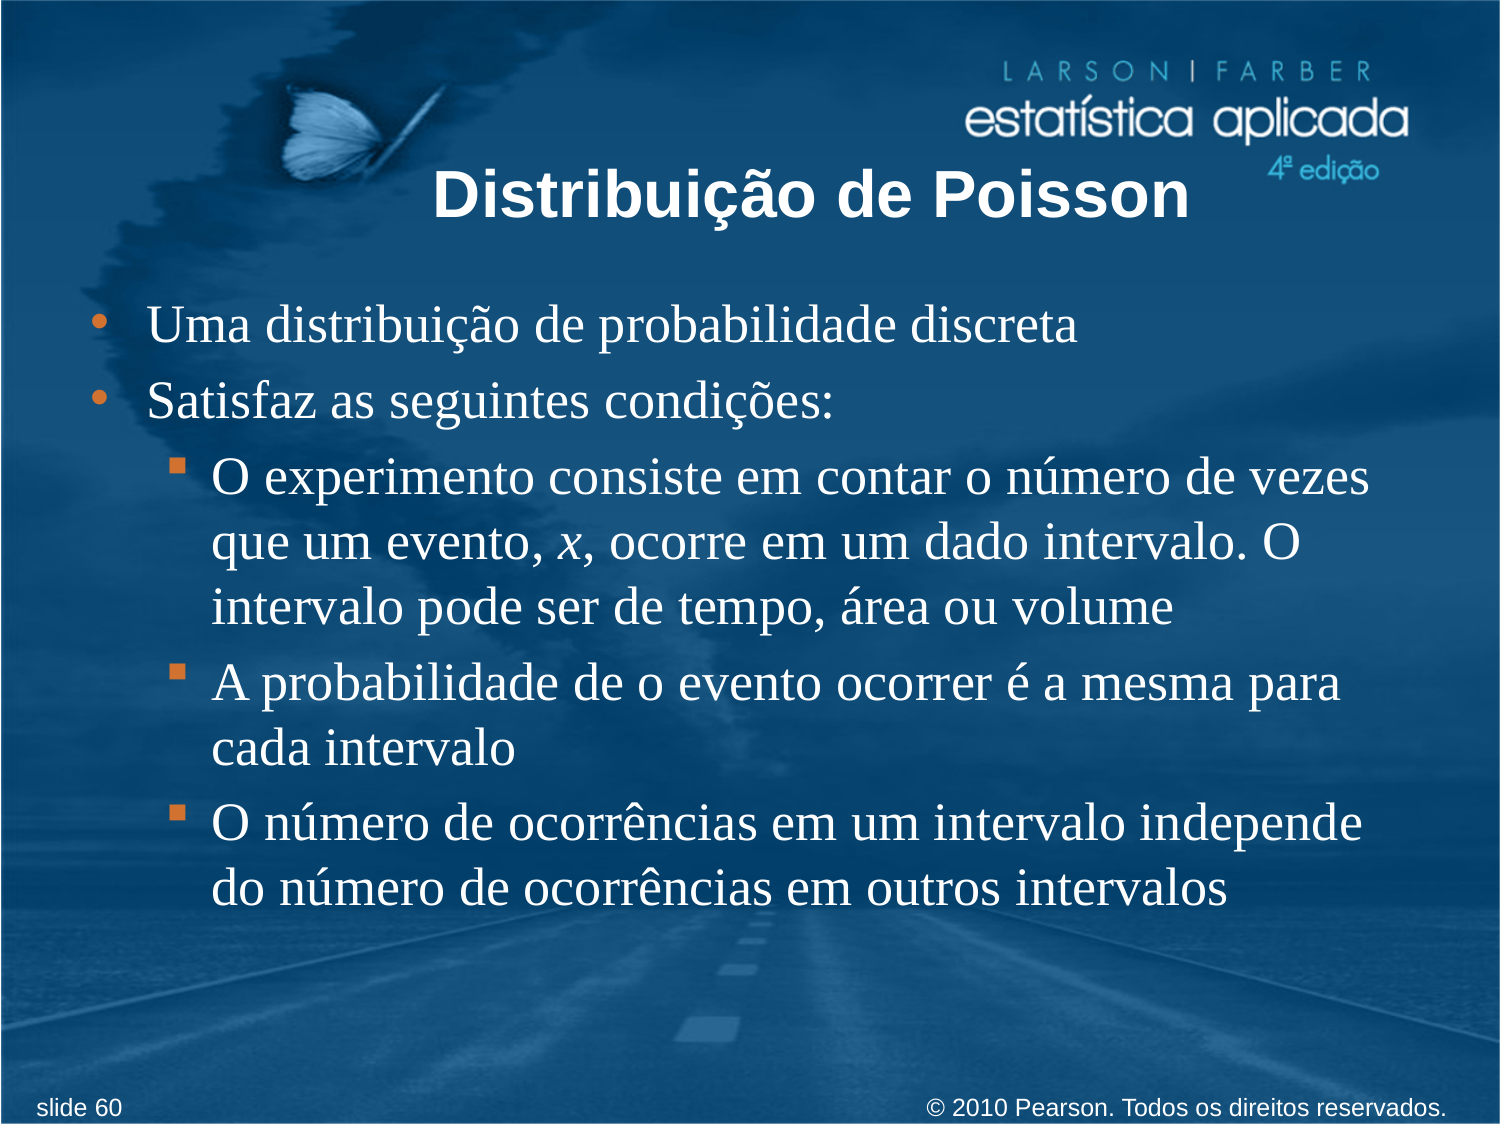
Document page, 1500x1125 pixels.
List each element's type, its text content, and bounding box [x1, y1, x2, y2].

picture [0, 0, 1500, 1125]
list Uma distribuição de probabilidade discreta Satisfaz as seguintes condições: O experimento consiste em contar o número de vezes que um evento, x, ocorre em um dado intervalo. O intervalo pode ser de tempo, área ou volume A probabilidade de o evento ocorrer é a mesma para cada intervalo O número de ocorrências em um intervalo independe do número de ocorrências em outros intervalos [75, 281, 1402, 1024]
title Distribuição de Poisson [137, 97, 1488, 285]
